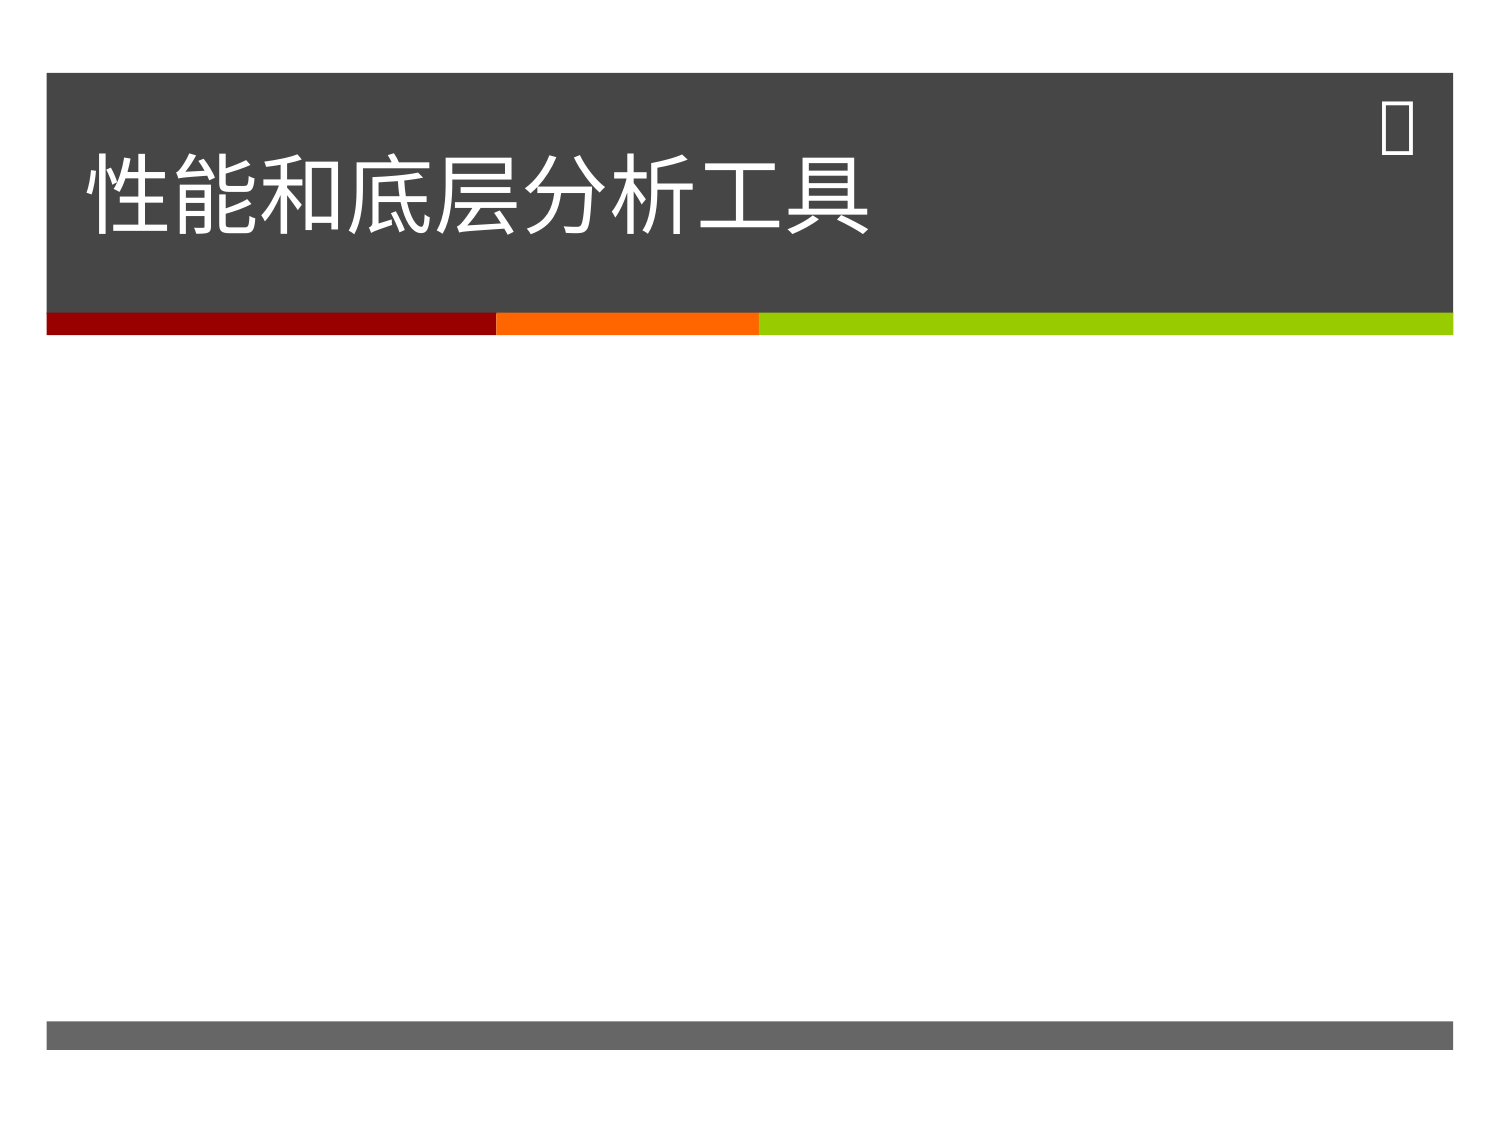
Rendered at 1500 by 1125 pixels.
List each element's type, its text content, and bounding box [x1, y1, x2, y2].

title 性能和底层分析工具 [69, 73, 1351, 253]
